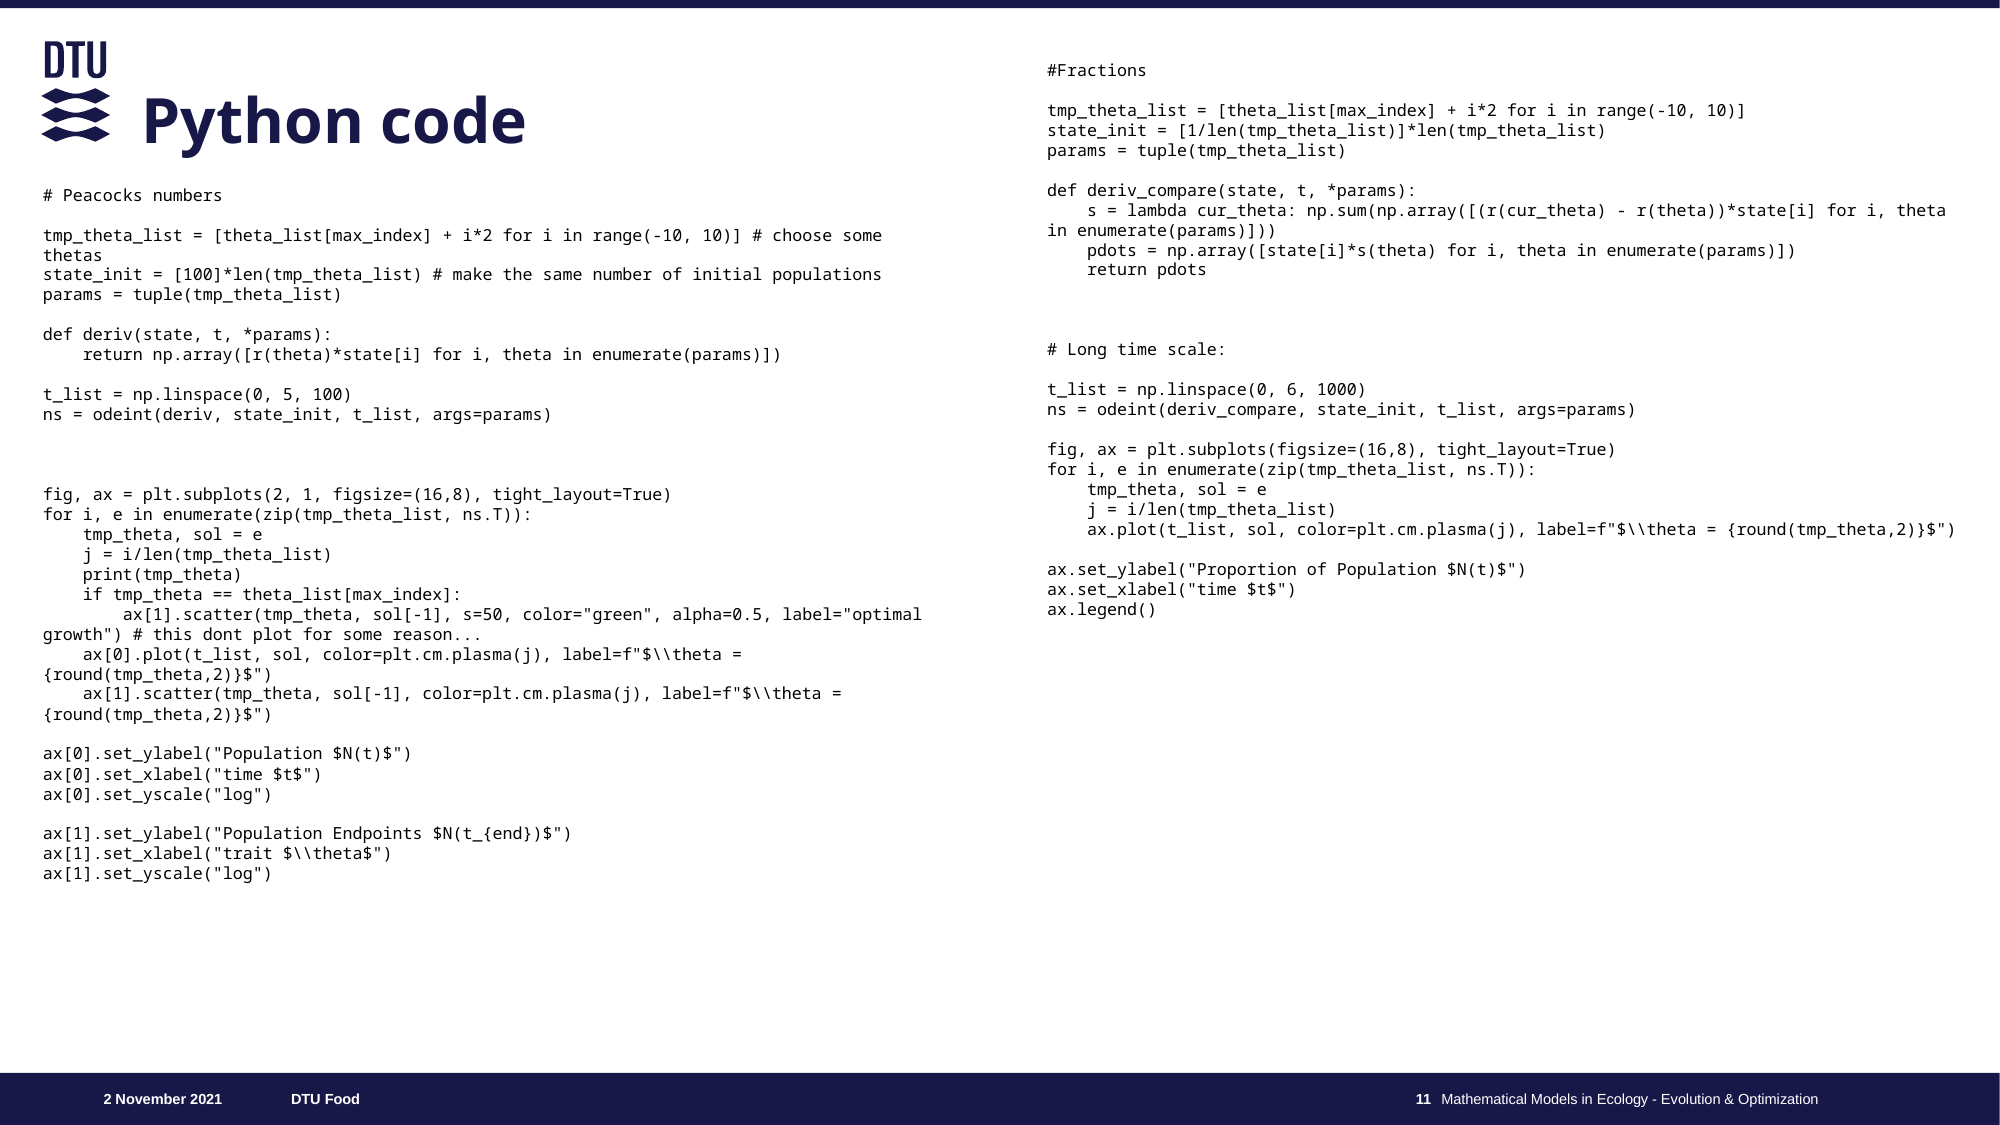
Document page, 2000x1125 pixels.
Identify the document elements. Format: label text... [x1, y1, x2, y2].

text_box # Peacocks numbers tmp_theta_list = [theta_list[max_index] + i*2 for i in range(-10, 10)] # choose some thetas state_init = [100]*len(tmp_theta_list) # make the same number of initial populations params = tuple(tmp_theta_list) def deriv(state, t, *params): return np.array([r(theta)*state[i] for i, theta in enumerate(params)]) t_list = np.linspace(0, 5, 100) ns = odeint(deriv, state_init, t_list, args=params) fig, ax = plt.subplots(2, 1, figsize=(16,8), tight_layout=True) for i, e in enumerate(zip(tmp_theta_list, ns.T)): tmp_theta, sol = e j = i/len(tmp_theta_list) print(tmp_theta) if tmp_theta == theta_list[max_index]: ax[1].scatter(tmp_theta, sol[-1], s=50, color="green", alpha=0.5, label="optimal growth") # this dont plot for some reason... ax[0].plot(t_list, sol, color=plt.cm.plasma(j), label=f"$\\theta = {round(tmp_theta,2)}$") ax[1].scatter(tmp_theta, sol[-1], color=plt.cm.plasma(j), label=f"$\\theta = {round(tmp_theta,2)}$") ax[0].set_ylabel("Population $N(t)$") ax[0].set_xlabel("time $t$") ax[0].set_yscale("log") ax[1].set_ylabel("Population Endpoints $N(t_{end})$") ax[1].set_xlabel("trait $\\theta$") ax[1].set_yscale("log") [42, 184, 941, 883]
text_box #Fractions tmp_theta_list = [theta_list[max_index] + i*2 for i in range(-10, 10)] state_init = [1/len(tmp_theta_list)]*len(tmp_theta_list) params = tuple(tmp_theta_list) def deriv_compare(state, t, *params): s = lambda cur_theta: np.sum(np.array([(r(cur_theta) - r(theta))*state[i] for i, theta in enumerate(params)])) pdots = np.array([state[i]*s(theta) for i, theta in enumerate(params)]) return pdots # Long time scale: t_list = np.linspace(0, 6, 1000) ns = odeint(deriv_compare, state_init, t_list, args=params) fig, ax = plt.subplots(figsize=(16,8), tight_layout=True) for i, e in enumerate(zip(tmp_theta_list, ns.T)): tmp_theta, sol = e j = i/len(tmp_theta_list) ax.plot(t_list, sol, color=plt.cm.plasma(j), label=f"$\\theta = {round(tmp_theta,2)}$") ax.set_ylabel("Proportion of Population $N(t)$") ax.set_xlabel("time $t$") ax.legend() [1047, 59, 1969, 619]
title Python code [141, 59, 1047, 157]
text_box 11 [1415, 1072, 1469, 1125]
